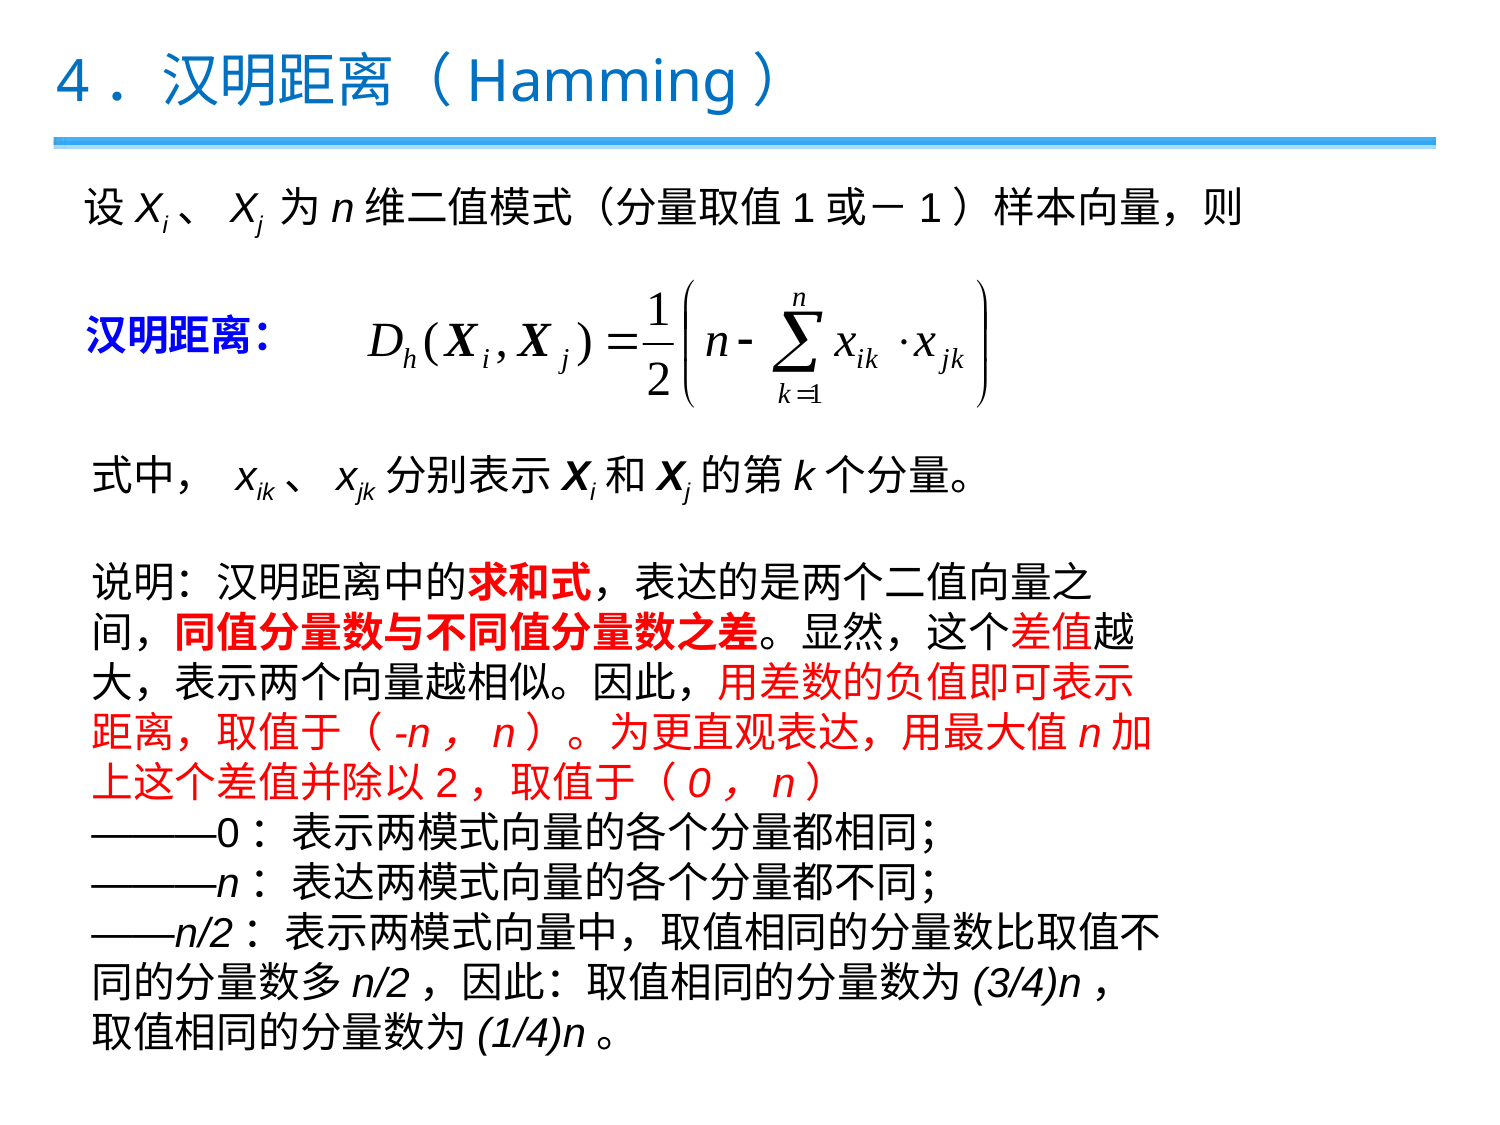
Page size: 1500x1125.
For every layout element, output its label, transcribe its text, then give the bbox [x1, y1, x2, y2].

text_box 汉明距离： [85, 308, 295, 359]
text_box 设Xi、Xj 为n维二值模式（分量取值1或－1）样本向量，则 [83, 181, 1270, 238]
picture [53, 137, 1436, 149]
text_box 式中， xik、xjk分别表示Xi和Xj的第k个分量。 说明：汉明距离中的求和式，表达的是两个二值向量之间，同值分量数与不同值分量数之差。显然，这个差值越大，表示两个向量越相似。因此，用差数的负值即可表示距离，取值于（-n，n）。为更直观表达，用最大值n加上这个差值并除以2，取值于（0，n） ———0：表示两模式向量的各个分量都相同； ———n：表达两模式向量的各个分量都不同； ——n/2：表示两模式向量中，取值相同的分量数比取值不同的分量数多n/2，因此：取值相同的分量数为(3/4)n，取值相同的分量数为(1/4)n。 [91, 448, 1173, 1056]
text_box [358, 270, 1001, 419]
list 4．汉明距离（Hamming） [41, 31, 1459, 126]
